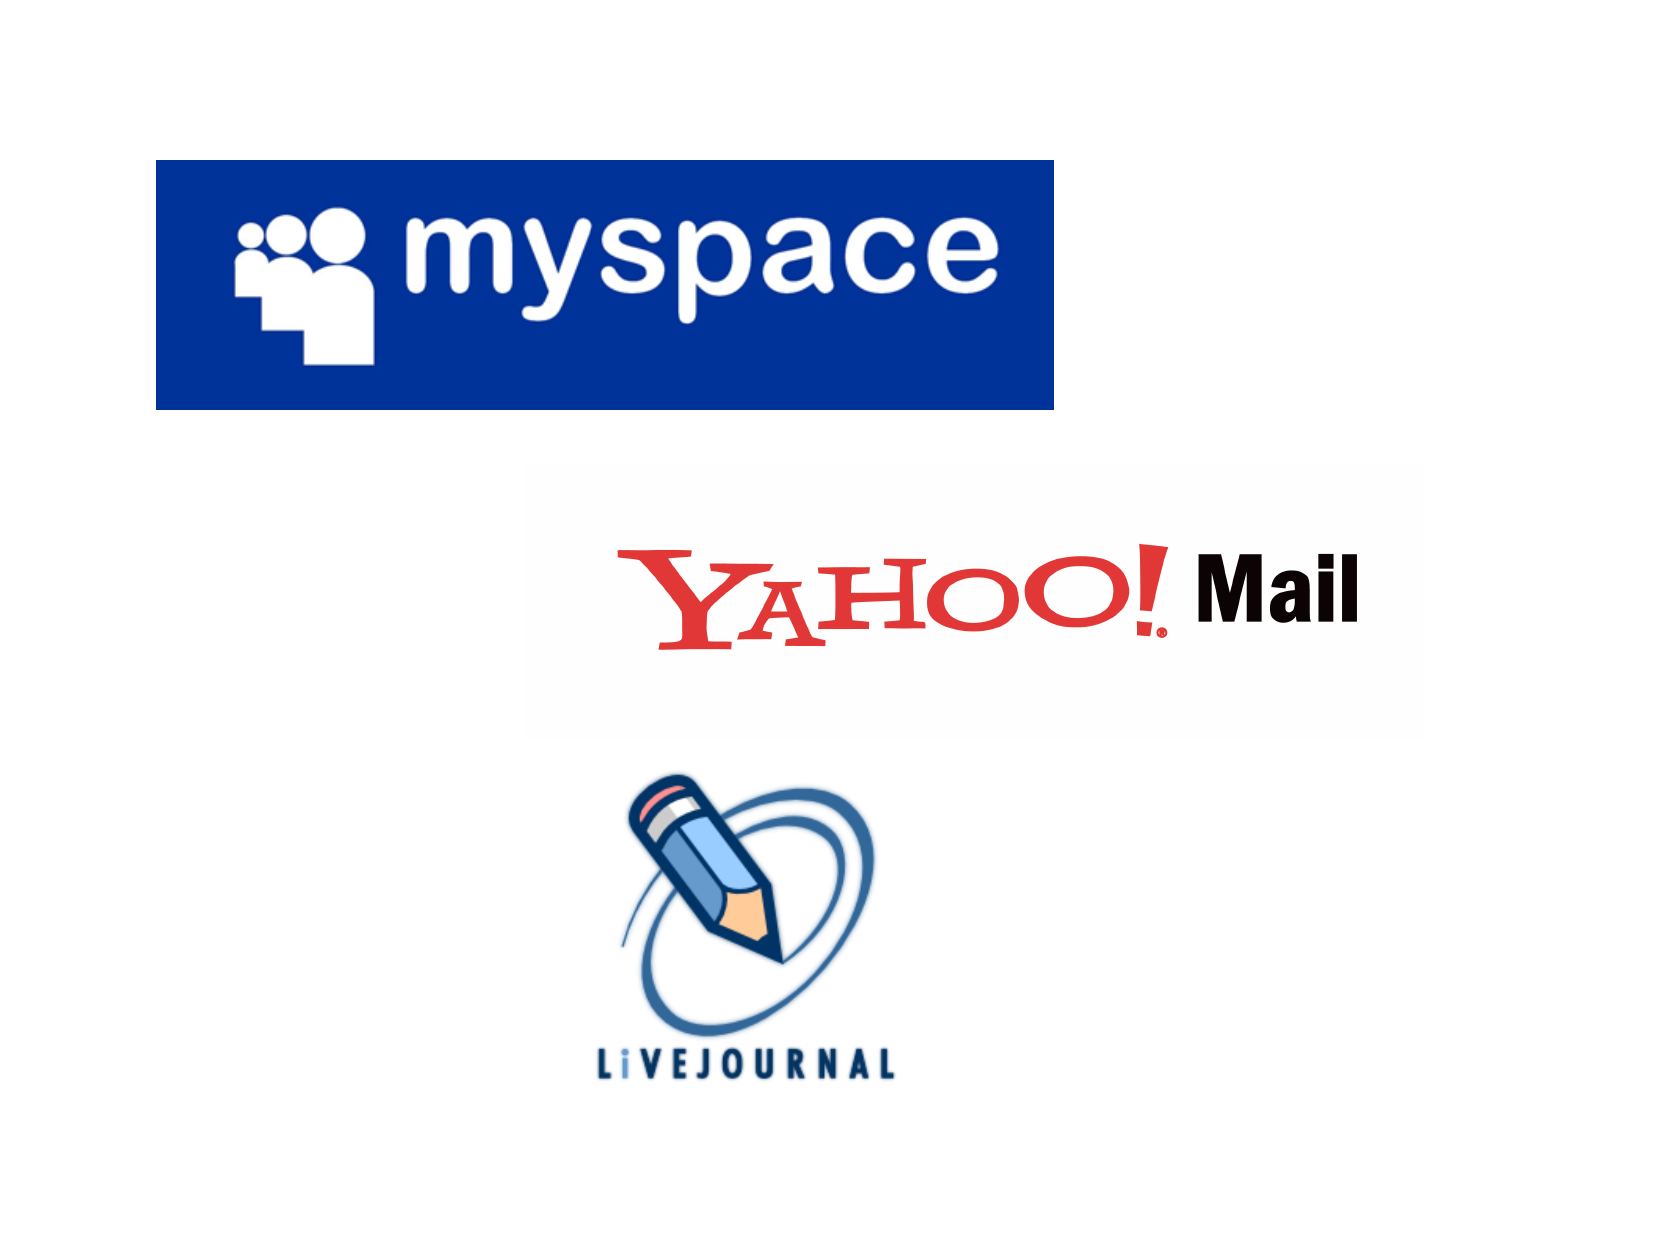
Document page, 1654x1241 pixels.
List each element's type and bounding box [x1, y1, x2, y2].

picture [156, 160, 1054, 410]
picture [496, 463, 1424, 1115]
